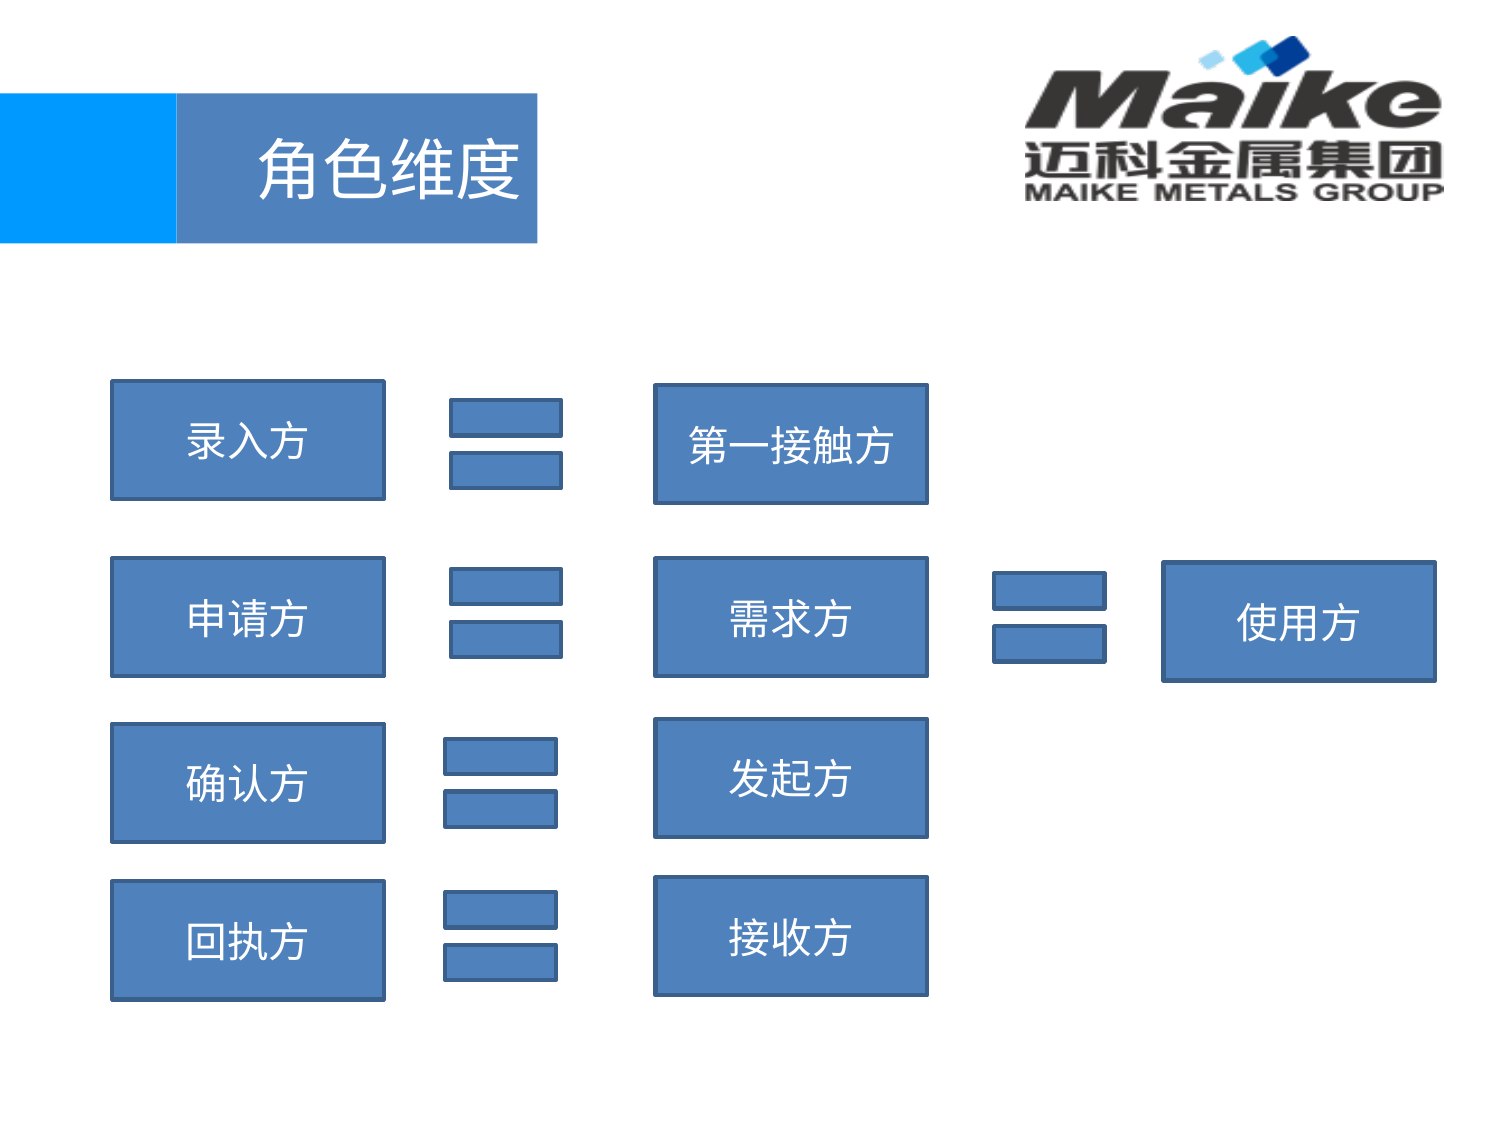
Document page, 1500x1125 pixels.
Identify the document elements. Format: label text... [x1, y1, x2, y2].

text_box 第一接触方 [653, 383, 929, 505]
text_box 录入方 [110, 379, 386, 501]
text_box 角色维度 [212, 120, 538, 216]
text_box 申请方 [110, 556, 386, 678]
text_box [992, 571, 1107, 611]
text_box [179, 91, 540, 246]
text_box [449, 620, 563, 659]
text_box [443, 943, 558, 982]
text_box 需求方 [653, 556, 929, 678]
picture [1024, 36, 1444, 201]
text_box 回执方 [110, 879, 386, 1002]
text_box [449, 451, 563, 490]
text_box [449, 567, 563, 606]
text_box [0, 91, 179, 246]
text_box 使用方 [1161, 560, 1437, 683]
text_box [443, 890, 558, 930]
text_box 发起方 [653, 717, 929, 839]
text_box [992, 624, 1107, 664]
text_box [443, 737, 558, 776]
text_box [443, 789, 558, 829]
text_box [449, 398, 563, 438]
text_box 接收方 [653, 875, 929, 997]
text_box 确认方 [110, 722, 386, 844]
